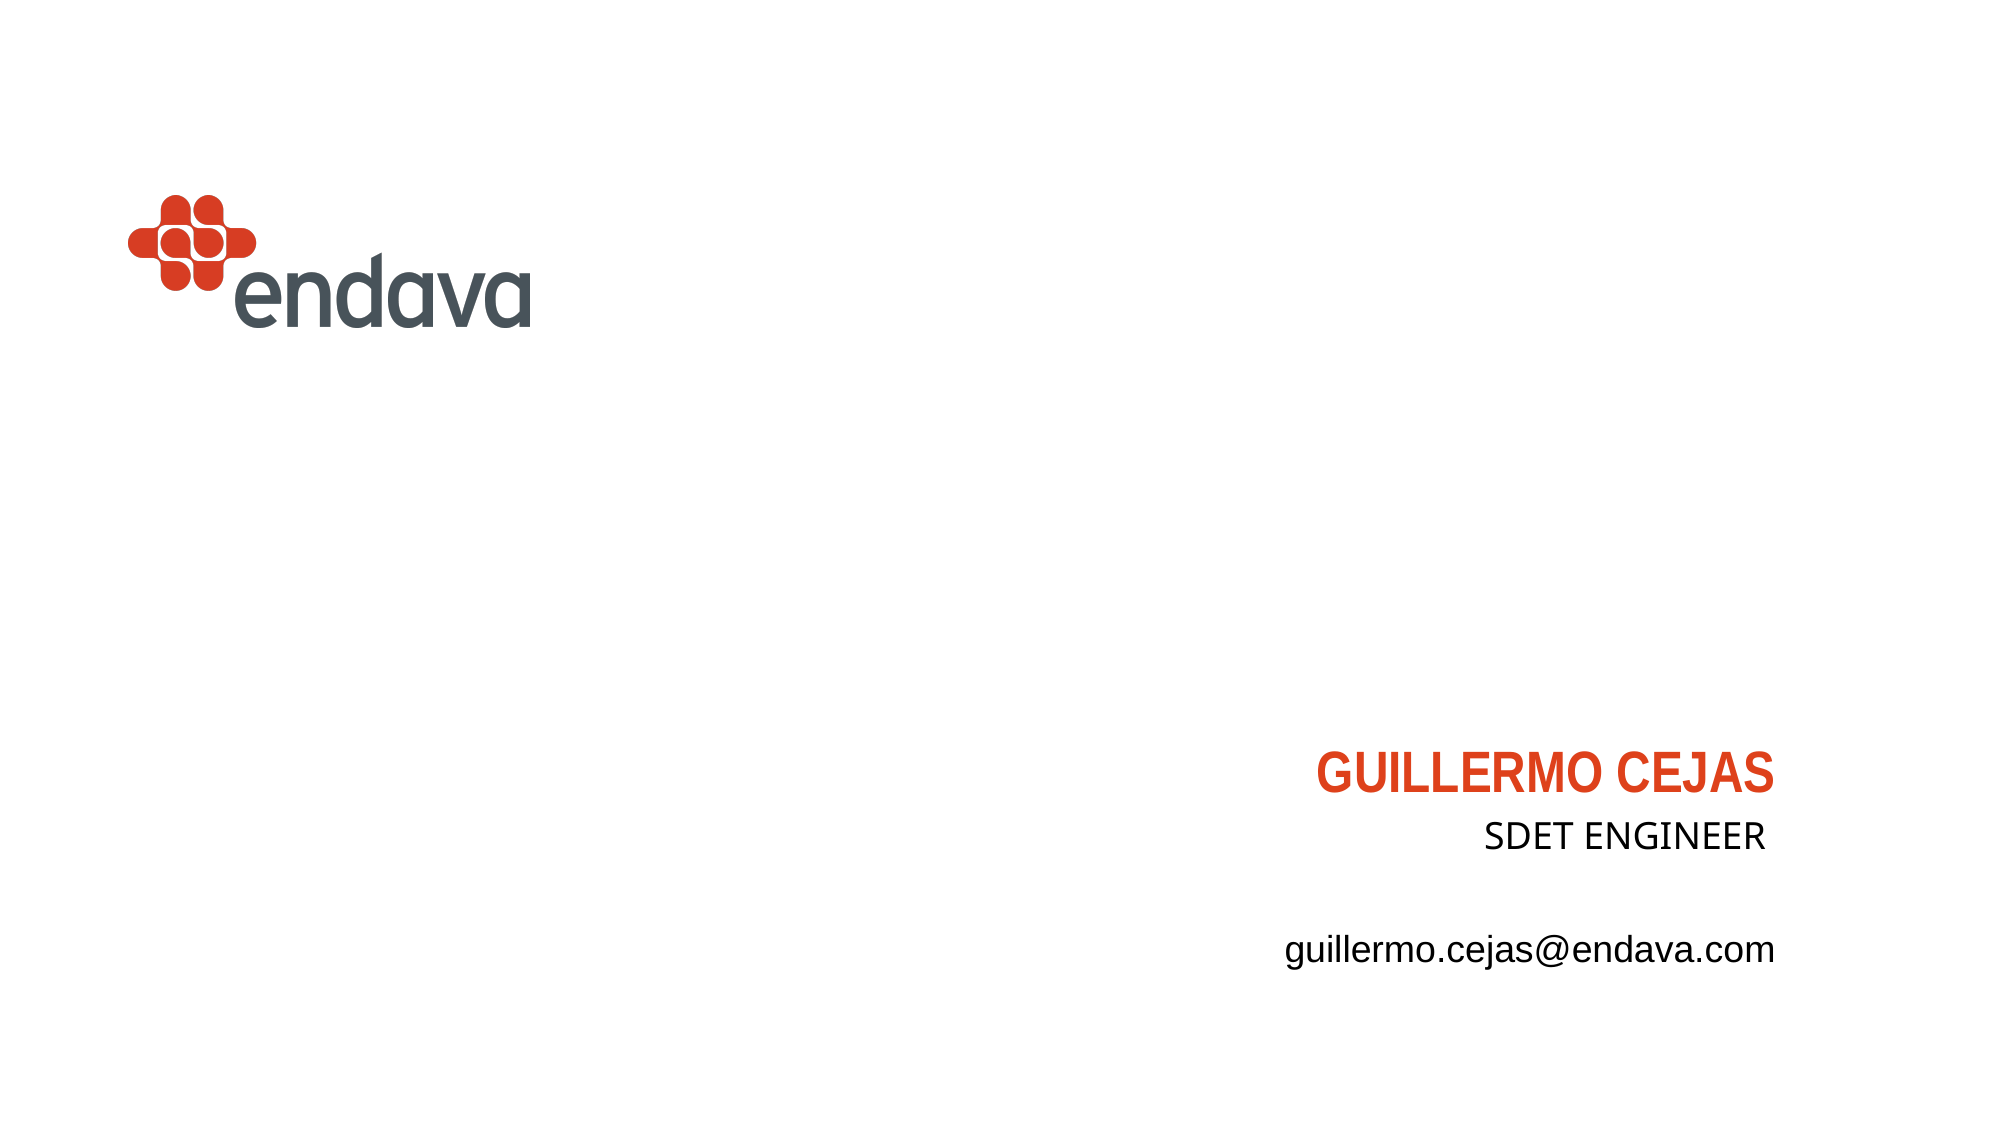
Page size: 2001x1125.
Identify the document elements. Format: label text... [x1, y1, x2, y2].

text_box guillermo.cejas@endava.com [1077, 917, 1791, 978]
text_box SDET Engineer [1219, 809, 1791, 917]
text_box Guillermo Cejas [1243, 694, 1791, 809]
picture [128, 195, 530, 328]
